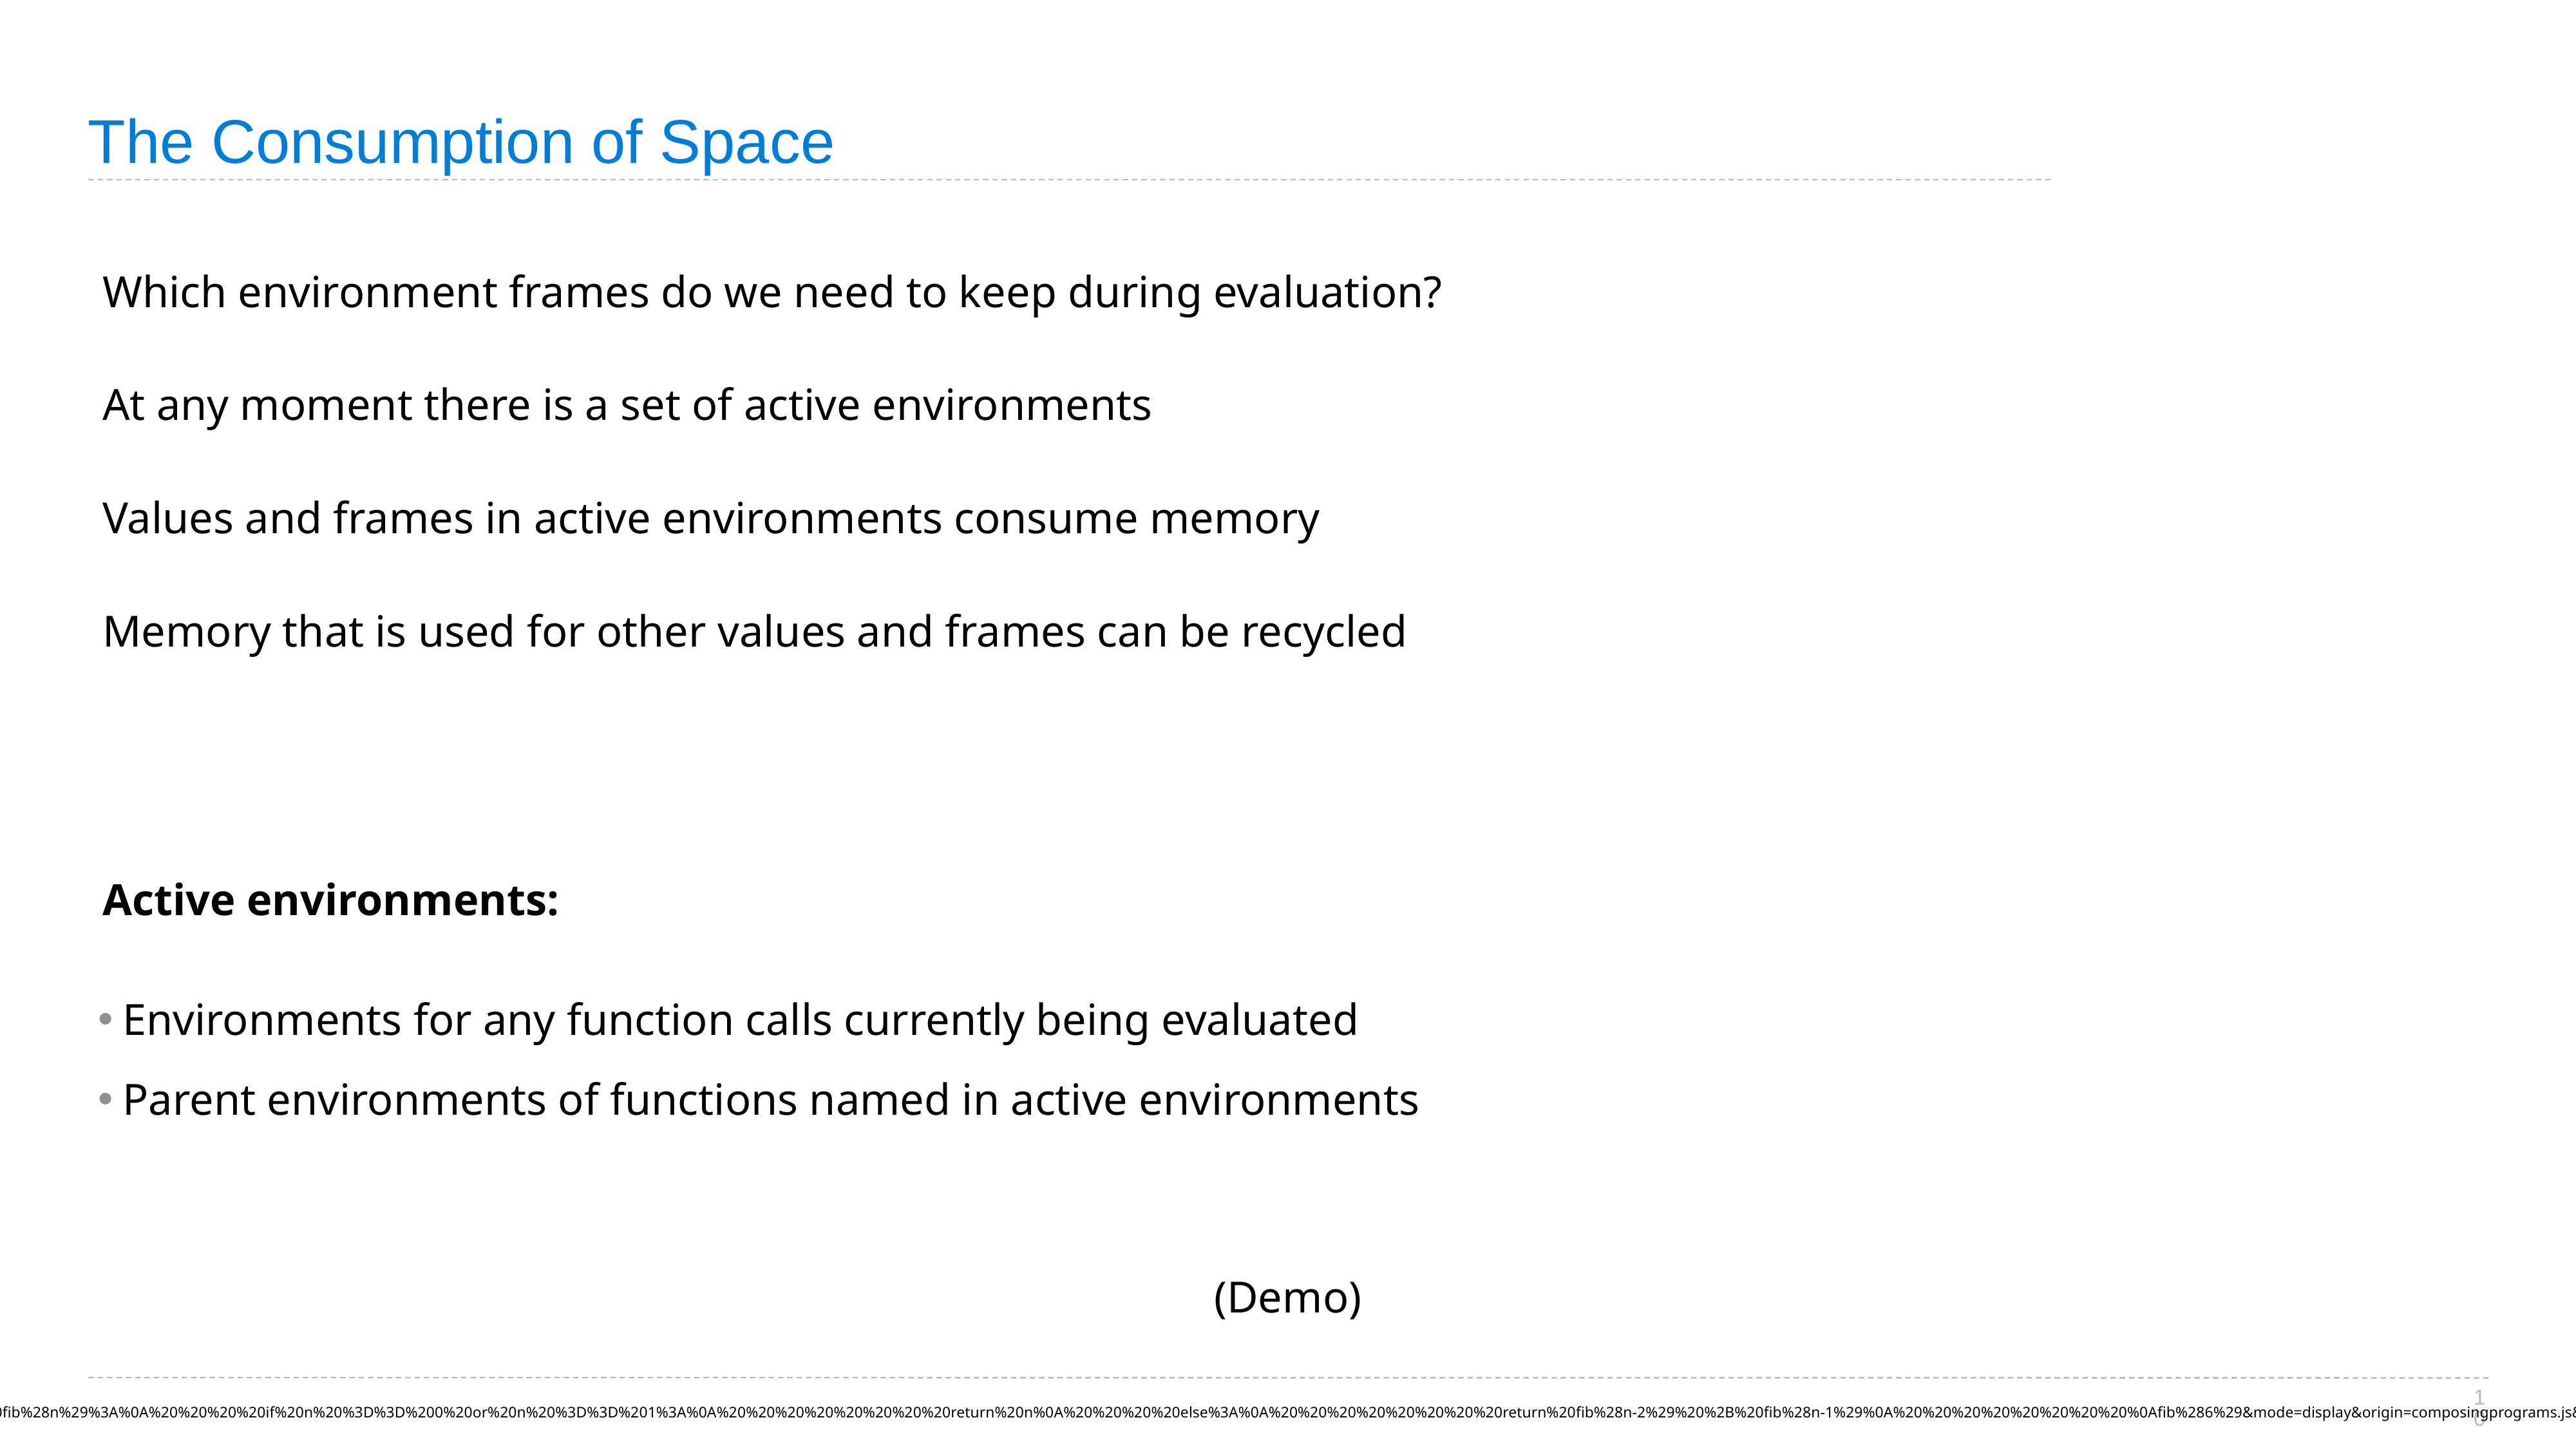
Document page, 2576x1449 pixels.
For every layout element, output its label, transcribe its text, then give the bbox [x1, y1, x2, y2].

list Which environment frames do we need to keep during evaluation? At any moment there is a set of active environments Values and frames in active environments consume memory Memory that is used for other values and frames can be recycled [88, 258, 2490, 741]
text_box Active environments: Environments for any function calls currently being evaluated Parent environments of functions named in active environments [88, 822, 2409, 1174]
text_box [2, 1264, 2574, 1444]
title The Consumption of Space [88, 0, 2050, 178]
